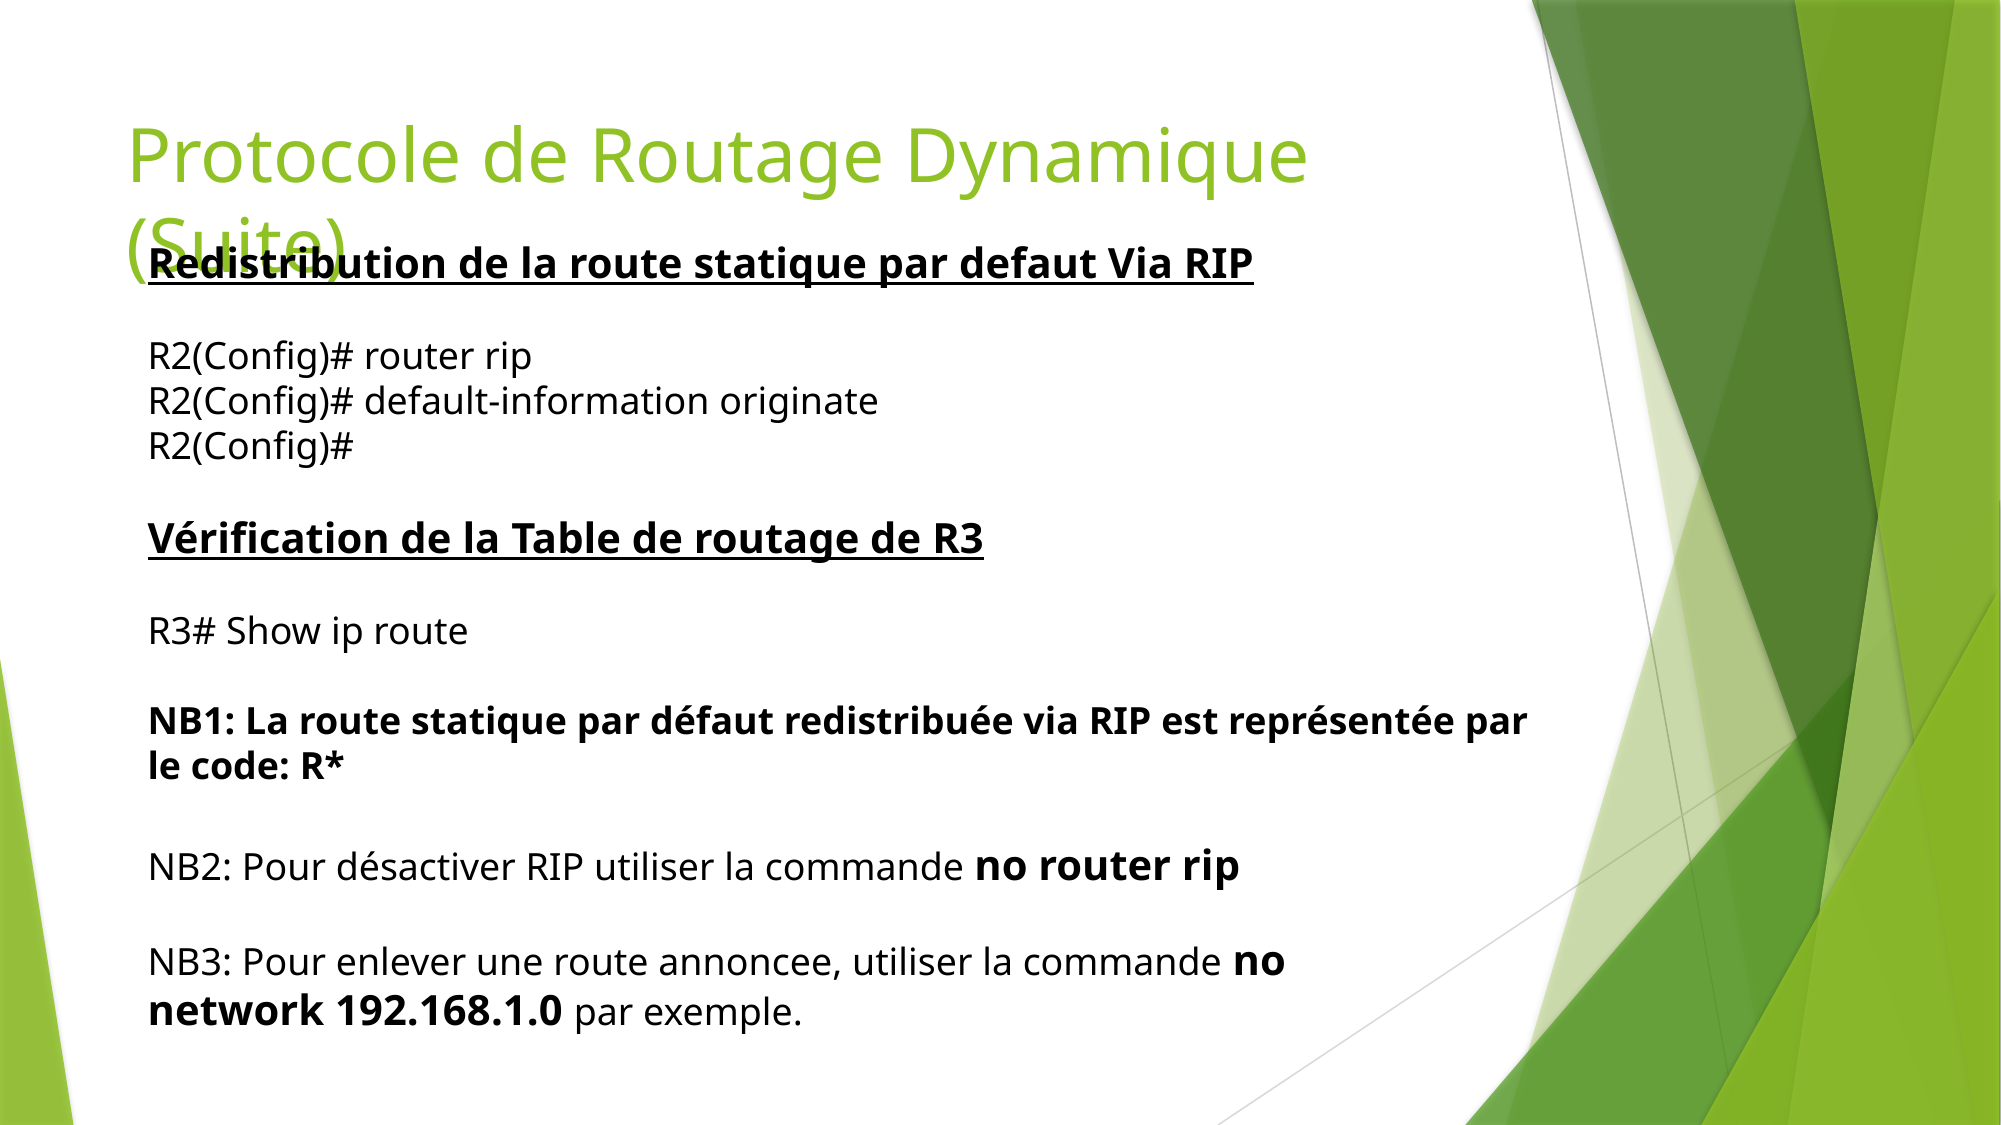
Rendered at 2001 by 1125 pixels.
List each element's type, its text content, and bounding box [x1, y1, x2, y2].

text_box NB2: Pour désactiver RIP utiliser la commande no router rip NB3: Pour enlever une route annoncee, utiliser la commande no network 192.168.1.0 par exemple. [132, 831, 1449, 1041]
text_box Redistribution de la route statique par defaut Via RIP R2(Config)# router rip R2(Config)# default-information originate R2(Config)# Vérification de la Table de routage de R3 R3# Show ip route NB1: La route statique par défaut redistribuée via RIP est représentée par le code: R* [132, 229, 1571, 839]
title Protocole de Routage Dynamique (Suite) [111, 99, 1522, 317]
